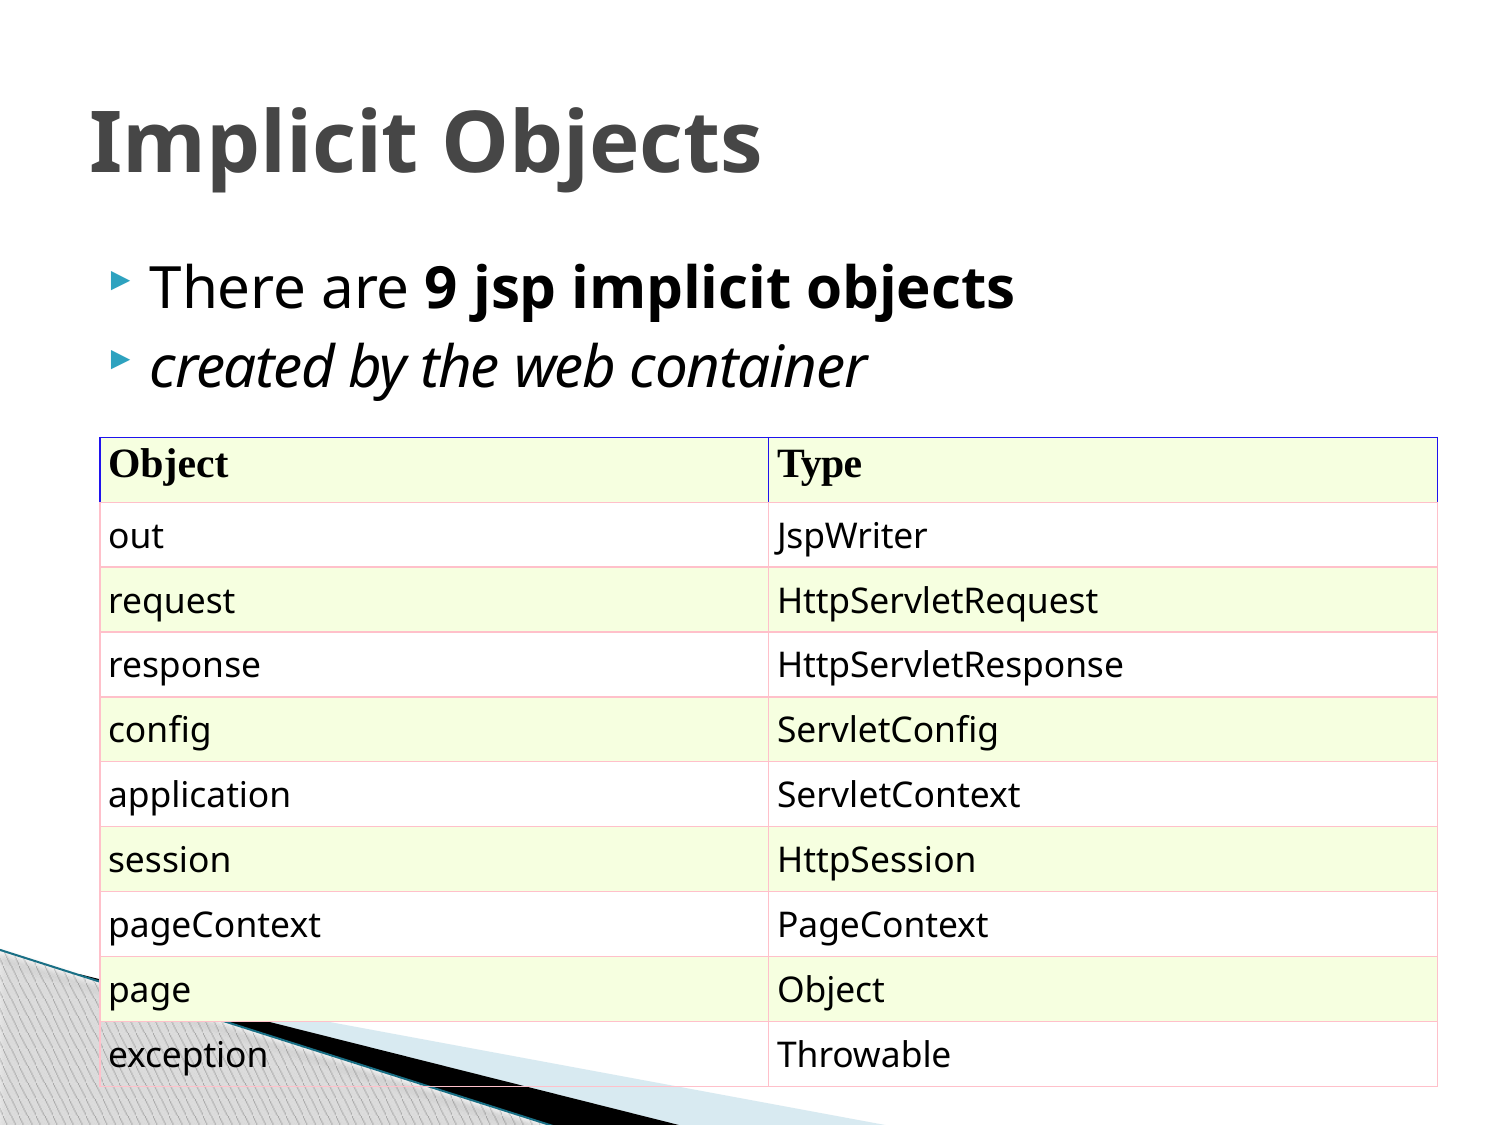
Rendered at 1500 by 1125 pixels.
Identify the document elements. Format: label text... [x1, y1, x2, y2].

table_cell application [101, 762, 768, 826]
table_cell request [101, 568, 768, 631]
table_header Type [769, 438, 1437, 502]
table_cell out [101, 503, 768, 566]
table_cell JspWriter [769, 503, 1437, 566]
table_cell HttpServletRequest [769, 568, 1437, 631]
table_cell ServletContext [769, 762, 1437, 826]
table_cell session [101, 827, 768, 891]
title Implicit Objects [75, 45, 1425, 233]
table_cell config [101, 698, 768, 761]
table_cell HttpServletResponse [769, 633, 1437, 696]
table_cell Object [769, 957, 1437, 1021]
table_cell PageContext [769, 892, 1437, 956]
table_cell pageContext [101, 892, 768, 956]
list There are 9 jsp implicit objects created by the web container [75, 243, 1425, 986]
table_cell page [101, 957, 768, 1021]
table_cell response [101, 633, 768, 696]
table_cell HttpSession [769, 827, 1437, 891]
table_cell exception [101, 1022, 768, 1086]
table_cell Throwable [769, 1022, 1437, 1086]
table_header Object [101, 438, 768, 502]
table_cell ServletConfig [769, 698, 1437, 761]
